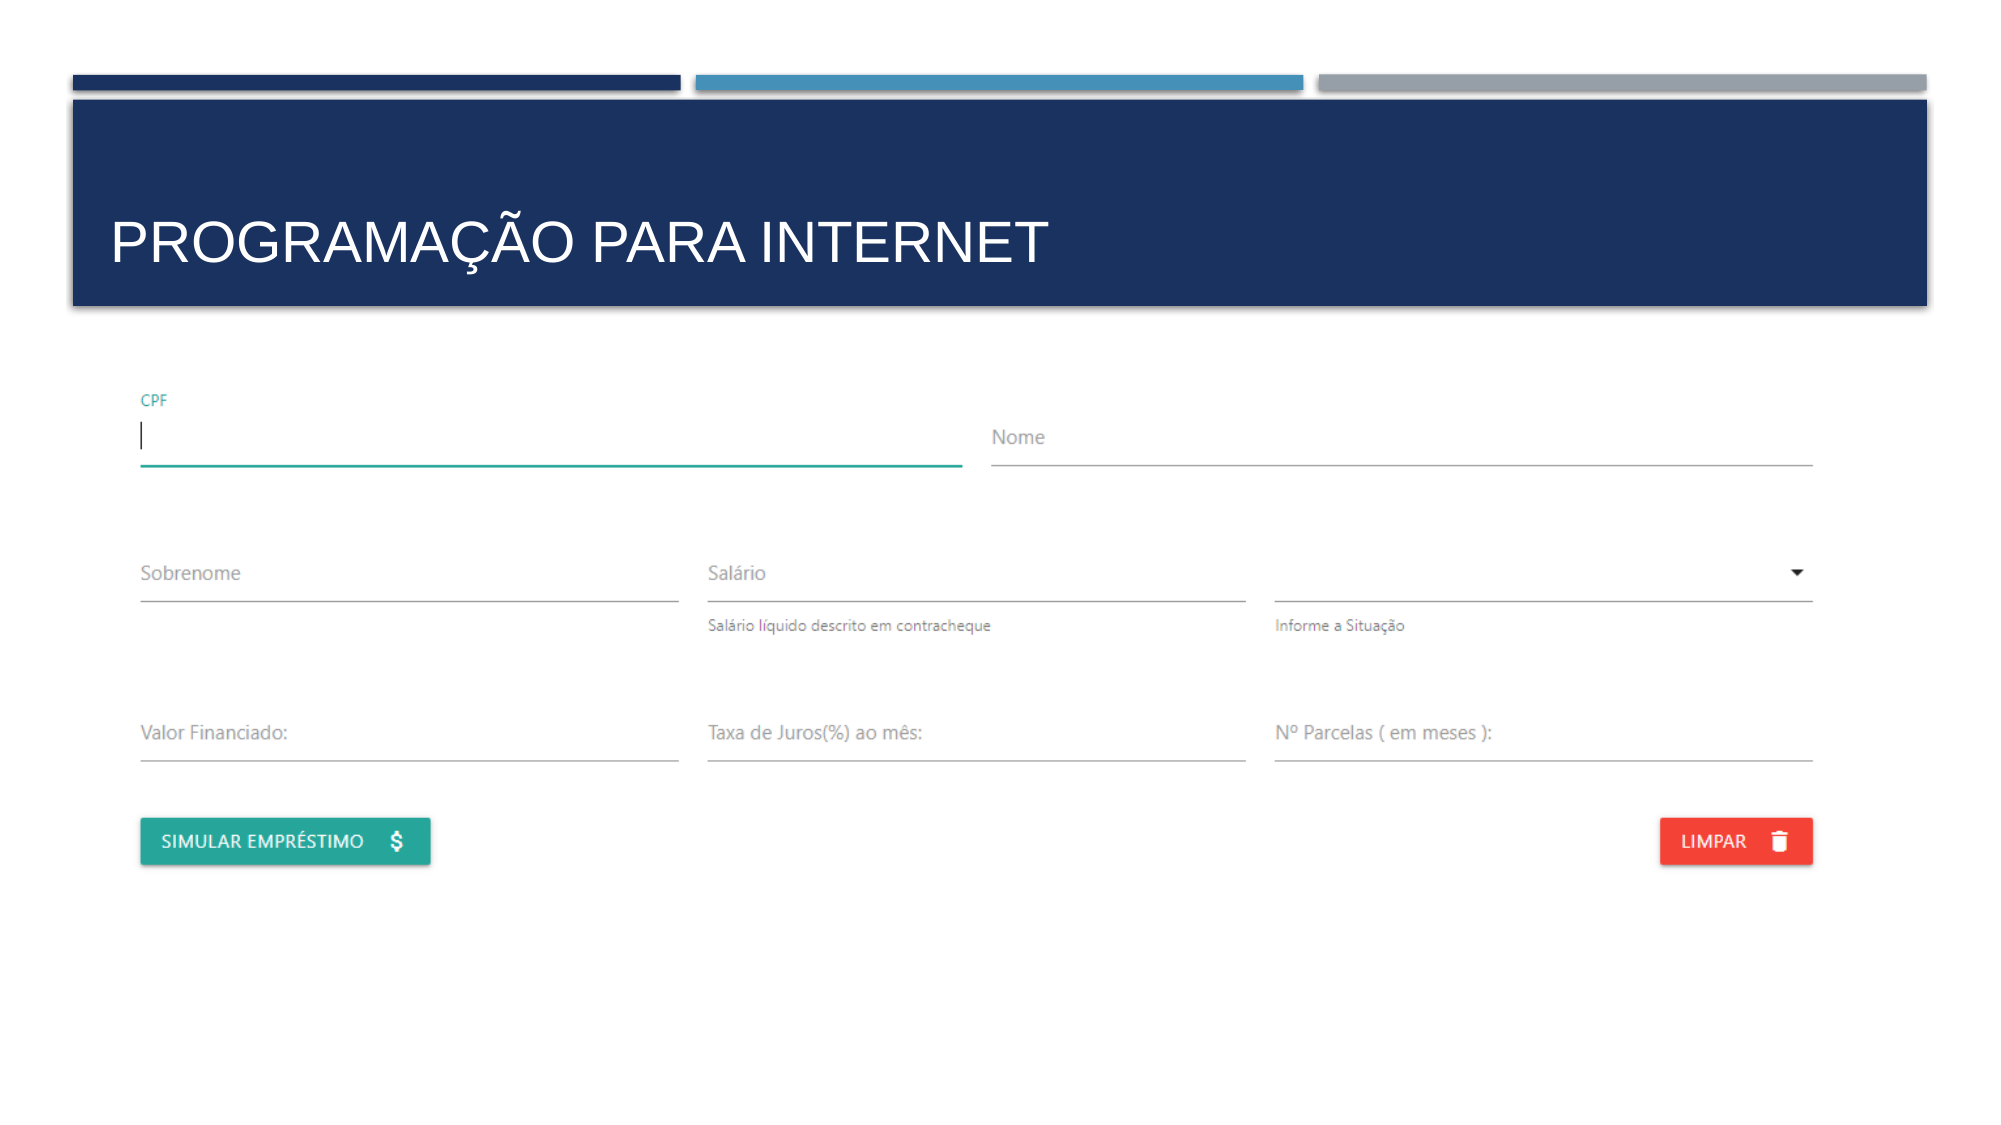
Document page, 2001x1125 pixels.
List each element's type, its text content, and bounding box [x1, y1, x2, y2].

picture [94, 387, 1903, 947]
title Programação para Internet [95, 119, 1905, 282]
